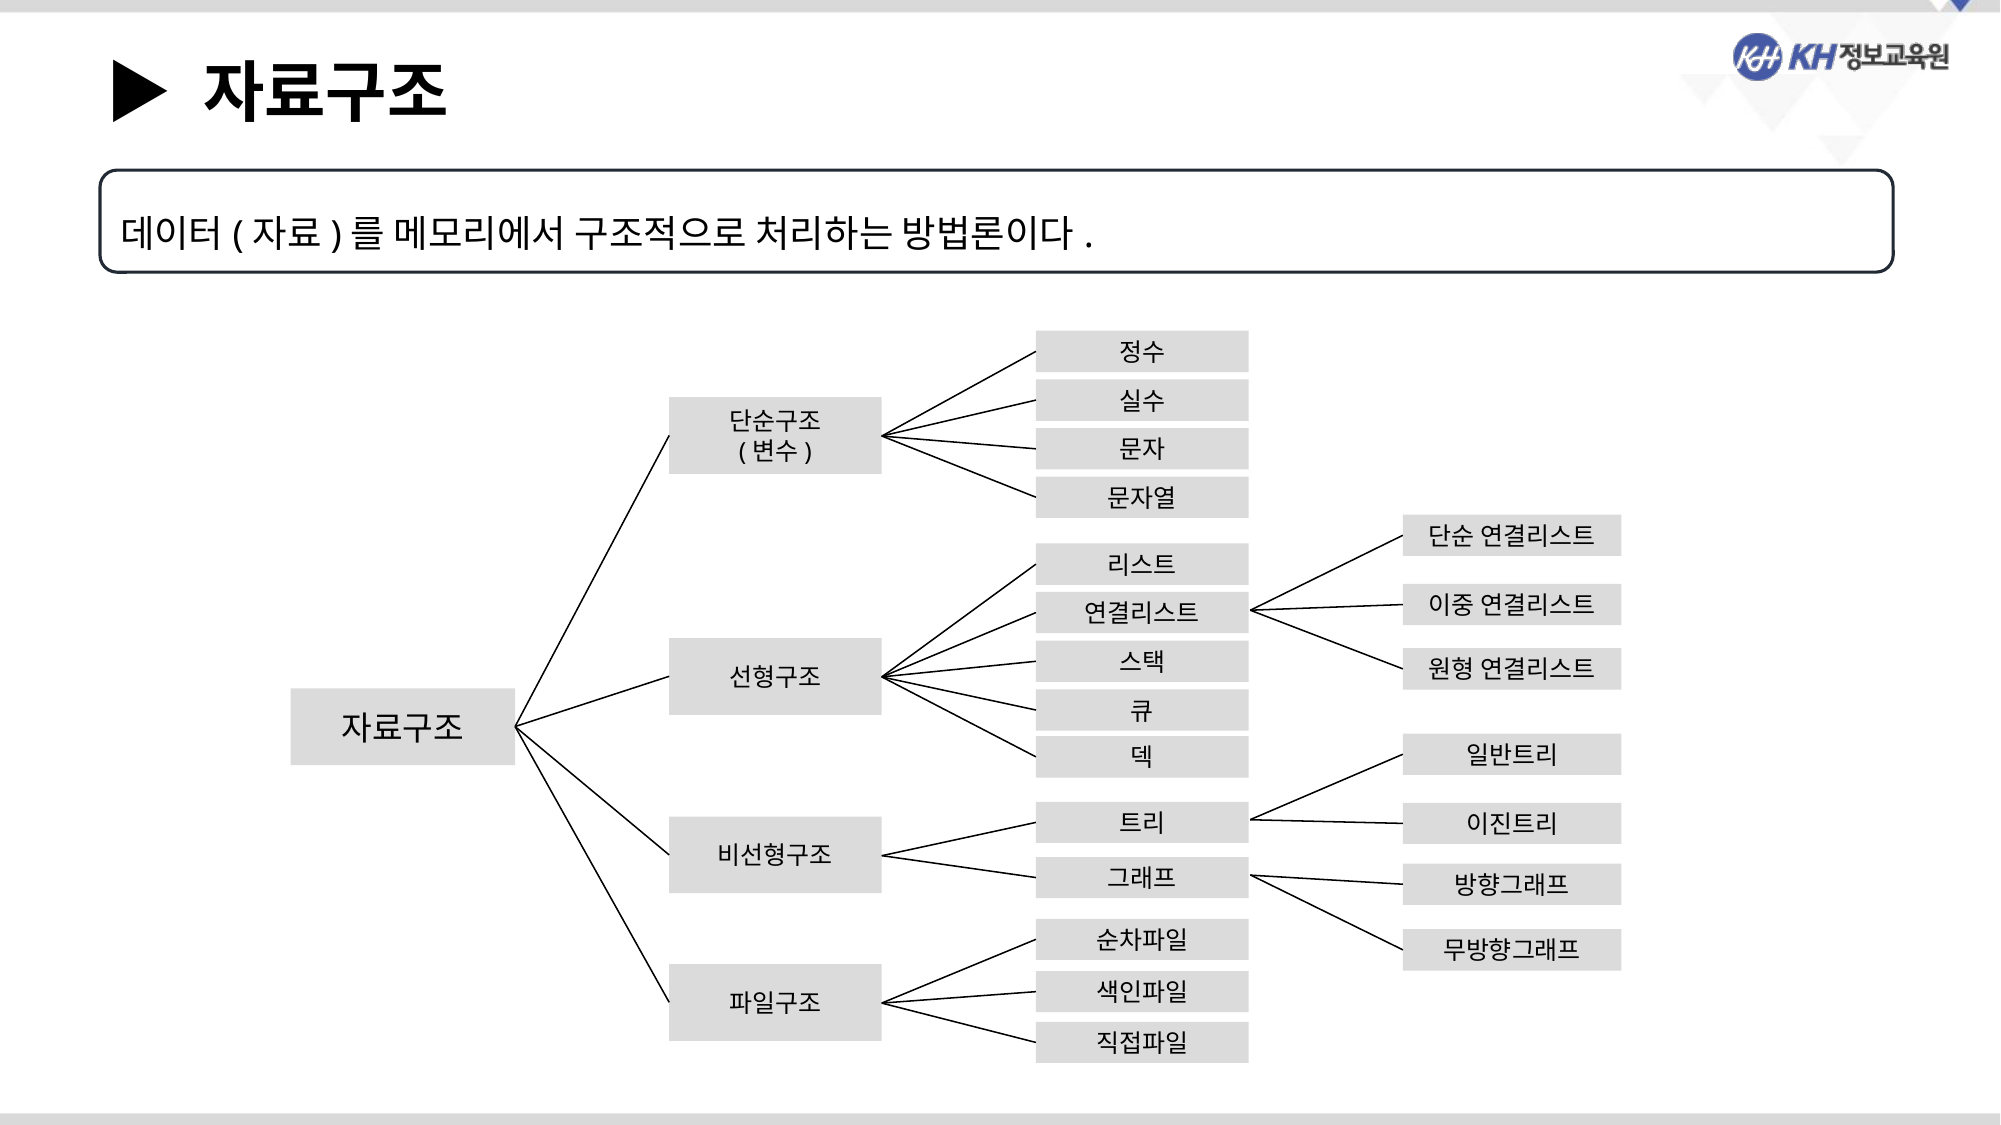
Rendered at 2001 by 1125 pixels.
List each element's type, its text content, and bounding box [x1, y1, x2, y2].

text_box 원형 연결리스트 [1402, 648, 1622, 690]
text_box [1249, 610, 1404, 670]
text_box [1249, 819, 1404, 824]
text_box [881, 351, 1037, 399]
picture [0, 0, 2001, 1113]
text_box 그래프 [1035, 857, 1249, 899]
text_box 트리 [1035, 801, 1249, 843]
text_box 색인파일 [1041, 971, 1249, 1013]
text_box 실수 [1041, 379, 1249, 421]
text_box 문자열 [1035, 476, 1249, 518]
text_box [881, 399, 1037, 434]
text_box ▶ 자료구조 [90, 42, 1980, 138]
text_box 선형구조 [674, 638, 875, 715]
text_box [881, 563, 1037, 612]
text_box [881, 939, 1037, 990]
text_box 비선형구조 [674, 816, 882, 894]
text_box 문자 [1041, 428, 1249, 470]
text_box 파일구조 [669, 964, 876, 1041]
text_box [514, 726, 670, 1003]
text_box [514, 435, 670, 675]
text_box 이중 연결리스트 [1408, 583, 1622, 626]
text_box 데이터(자료)를 메모리에서 구조적으로 처리하는 방법론이다. [99, 170, 1894, 273]
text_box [881, 822, 1037, 855]
text_box 리스트 [1035, 543, 1244, 585]
text_box 일반트리 [1402, 733, 1622, 775]
text_box 무방향그래프 [1402, 929, 1622, 971]
text_box 자료구조 [290, 688, 508, 766]
text_box 이진트리 [1402, 802, 1622, 844]
text_box 스택 [1042, 640, 1249, 682]
text_box 정수 [1035, 330, 1249, 373]
text_box 연결리스트 [1041, 591, 1244, 634]
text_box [881, 1002, 1037, 1043]
text_box 순차파일 [1035, 918, 1249, 960]
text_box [1249, 604, 1404, 609]
text_box 덱 [1035, 736, 1249, 778]
text_box 직접파일 [1035, 1021, 1249, 1063]
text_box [1249, 534, 1404, 603]
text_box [881, 991, 1037, 1002]
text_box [881, 612, 1037, 660]
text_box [881, 855, 1037, 878]
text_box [1249, 874, 1404, 950]
text_box 방향그래프 [1402, 863, 1622, 905]
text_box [1249, 754, 1404, 819]
text_box 단순구조 (변수) [669, 397, 876, 474]
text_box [881, 435, 1037, 498]
text_box 큐 [1041, 689, 1249, 731]
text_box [514, 676, 670, 724]
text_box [881, 676, 1037, 758]
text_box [881, 660, 1037, 675]
text_box 단순 연결리스트 [1402, 514, 1622, 556]
